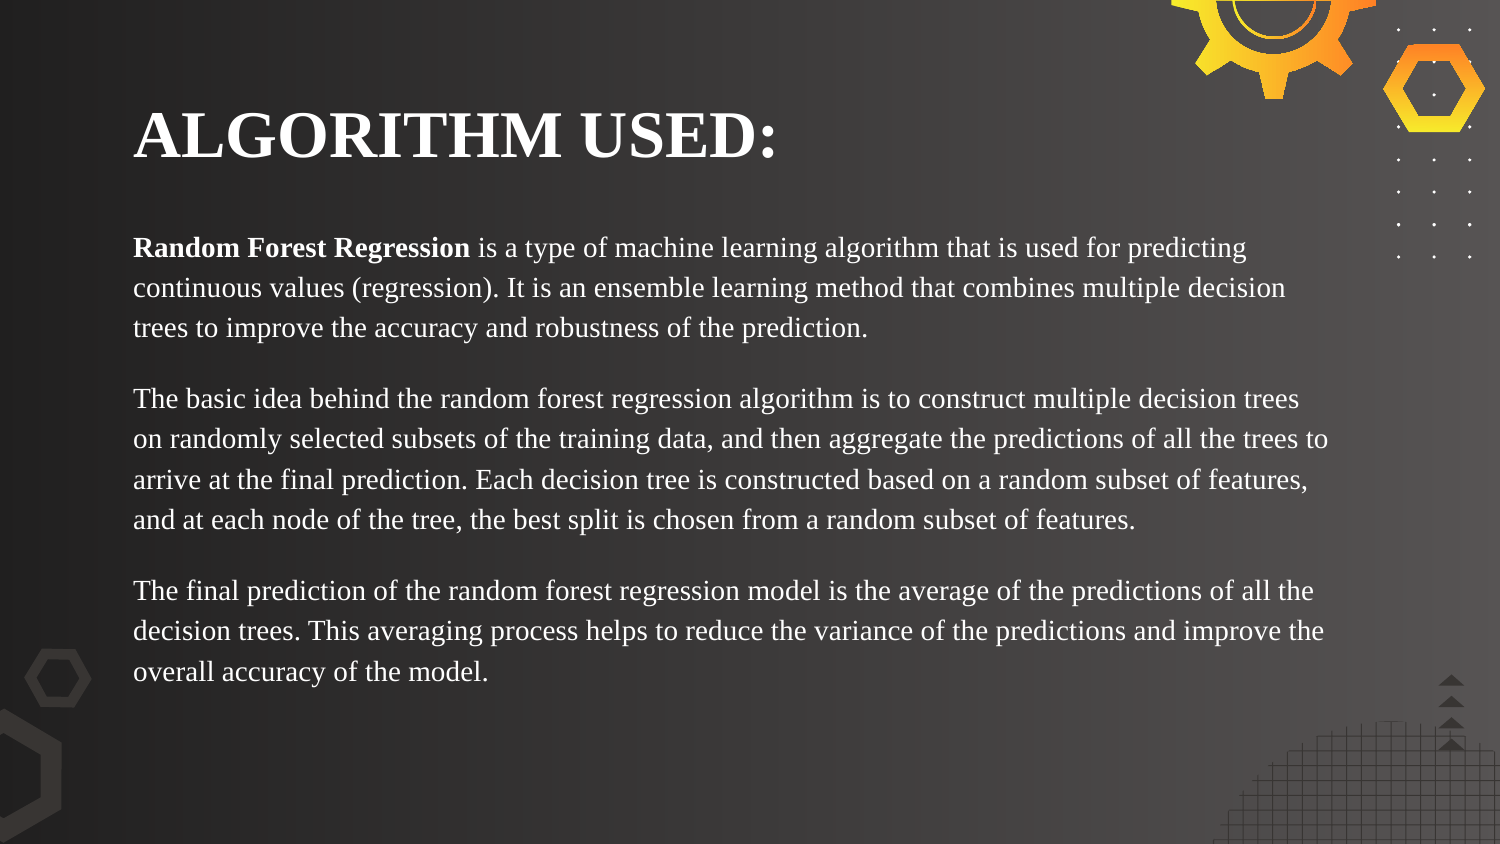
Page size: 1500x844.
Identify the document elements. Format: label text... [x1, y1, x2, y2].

title ALGORITHM USED: [118, 75, 1382, 170]
list Random Forest Regression is a type of machine learning algorithm that is used for predicting continuous values (regression). It is an ensemble learning method that combines multiple decision trees to improve the accuracy and robustness of the prediction. The basic idea behind the random forest regression algorithm is to construct multiple decision trees on randomly selected subsets of the training data, and then aggregate the predictions of all the trees to arrive at the final prediction. Each decision tree is constructed based on a random subset of features, and at each node of the tree, the best split is chosen from a random subset of features. The final prediction of the random forest regression model is the average of the predictions of all the decision trees. This averaging process helps to reduce the variance of the predictions and improve the overall accuracy of the model. [118, 207, 1349, 738]
